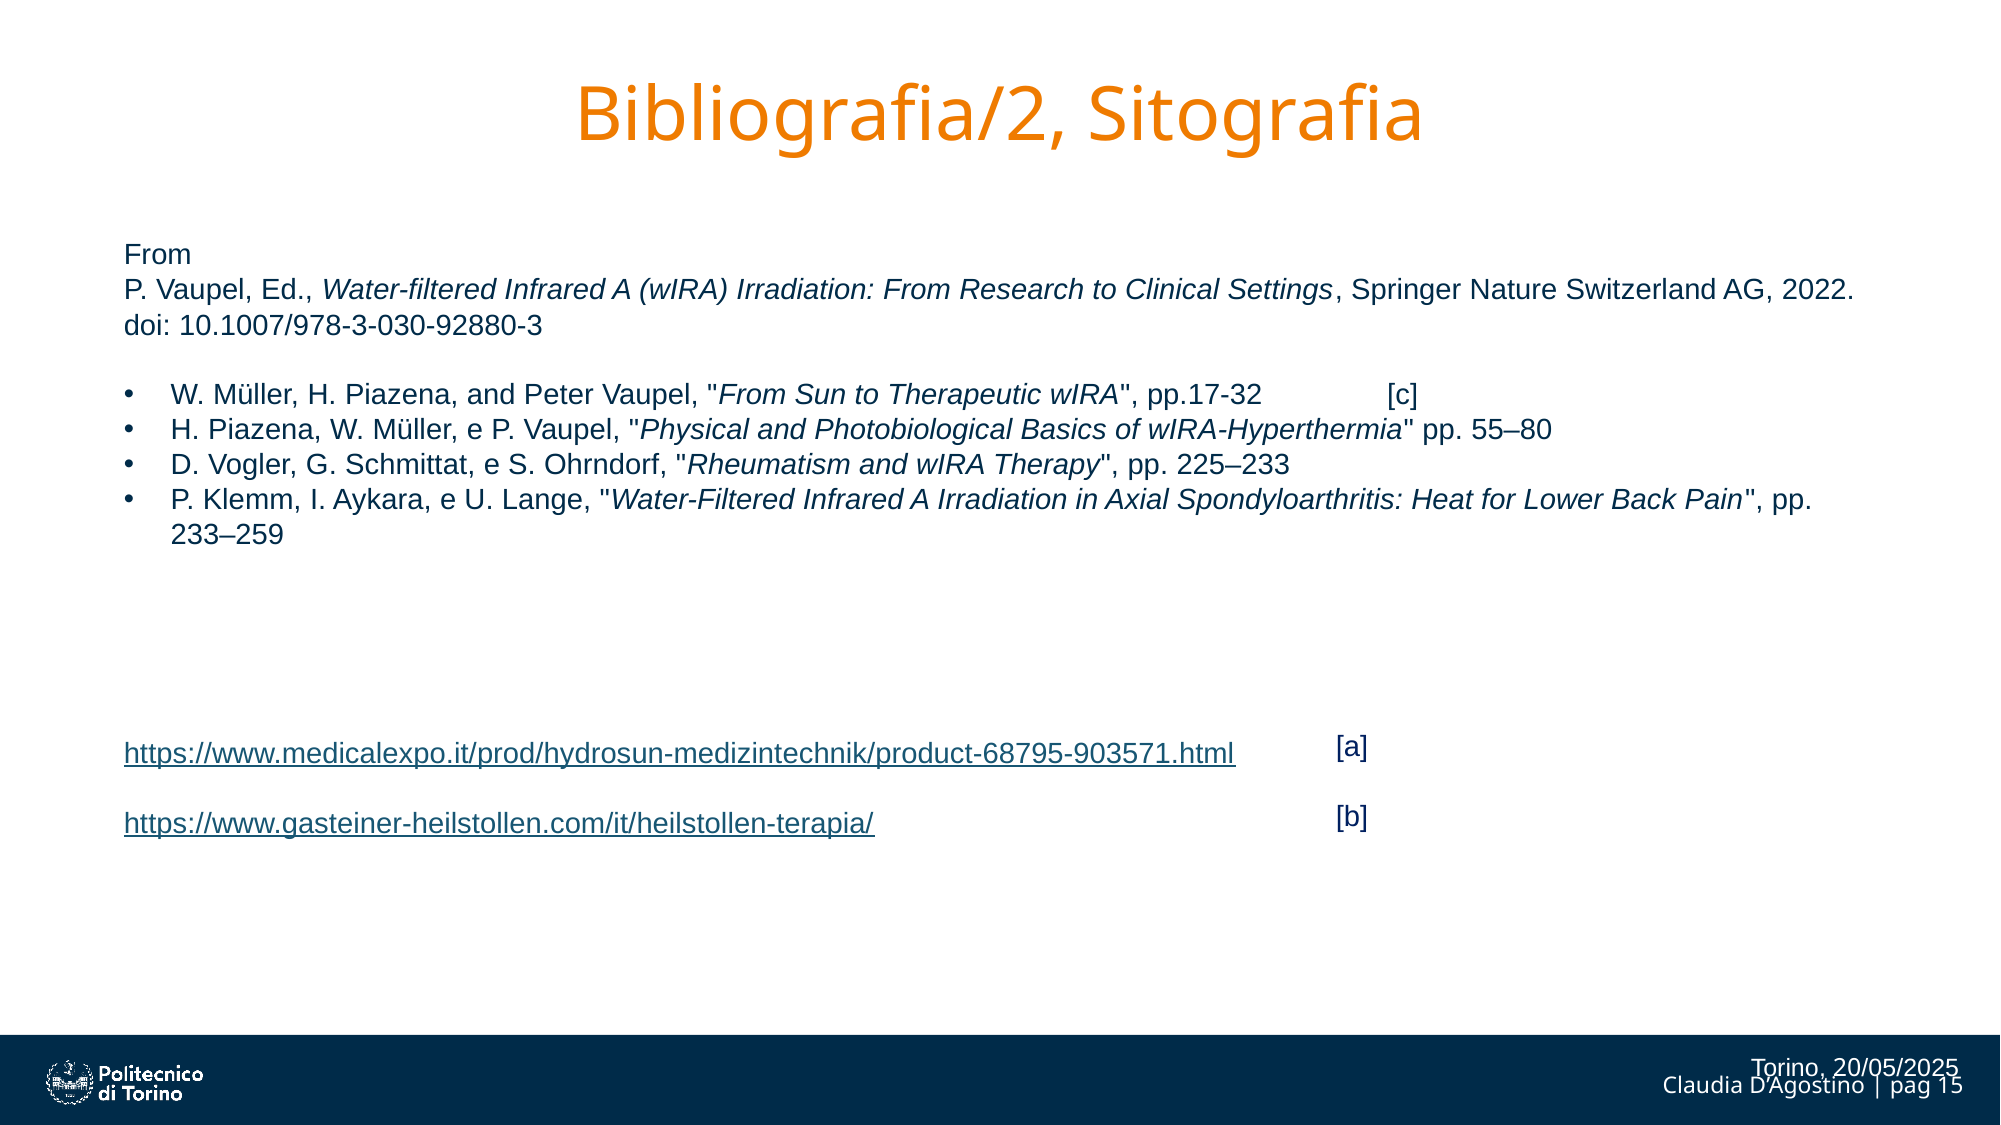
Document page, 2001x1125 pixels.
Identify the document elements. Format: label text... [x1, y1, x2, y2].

text_box [a] [b] [1321, 720, 1384, 840]
text_box From P. Vaupel, Ed., Water-filtered Infrared A (wIRA) Irradiation: From Research to Clinical Settings, Springer Nature Switzerland AG, 2022. doi: 10.1007/978-3-030-92880-3 W. Müller, H. Piazena, and Peter Vaupel, "From Sun to Therapeutic wIRA", pp.17-32 [c] H. Piazena, W. Müller, e P. Vaupel, "Physical and Photobiological Basics of wIRA-Hyperthermia" pp. 55–80 D. Vogler, G. Schmittat, e S. Ohrndorf, "Rheumatism and wIRA Therapy", pp. 225–233 P. Klemm, I. Aykara, e U. Lange, "Water-Filtered Infrared A Irradiation in Axial Spondyloarthritis: Heat for Lower Back Pain", pp. 233–259 [109, 228, 1893, 558]
picture [46, 1060, 203, 1105]
text_box https://www.medicalexpo.it/prod/hydrosun-medizintechnik/product-68795-903571.html https://www.gasteiner-heilstollen.com/it/heilstollen-terapia/ [109, 727, 1305, 847]
title Bibliografia/2, Sitografia [69, 68, 1931, 186]
list Claudia D’Agostino | pag 15 [592, 1063, 1980, 1125]
list Torino, 20/05/2025 [592, 1043, 1975, 1063]
